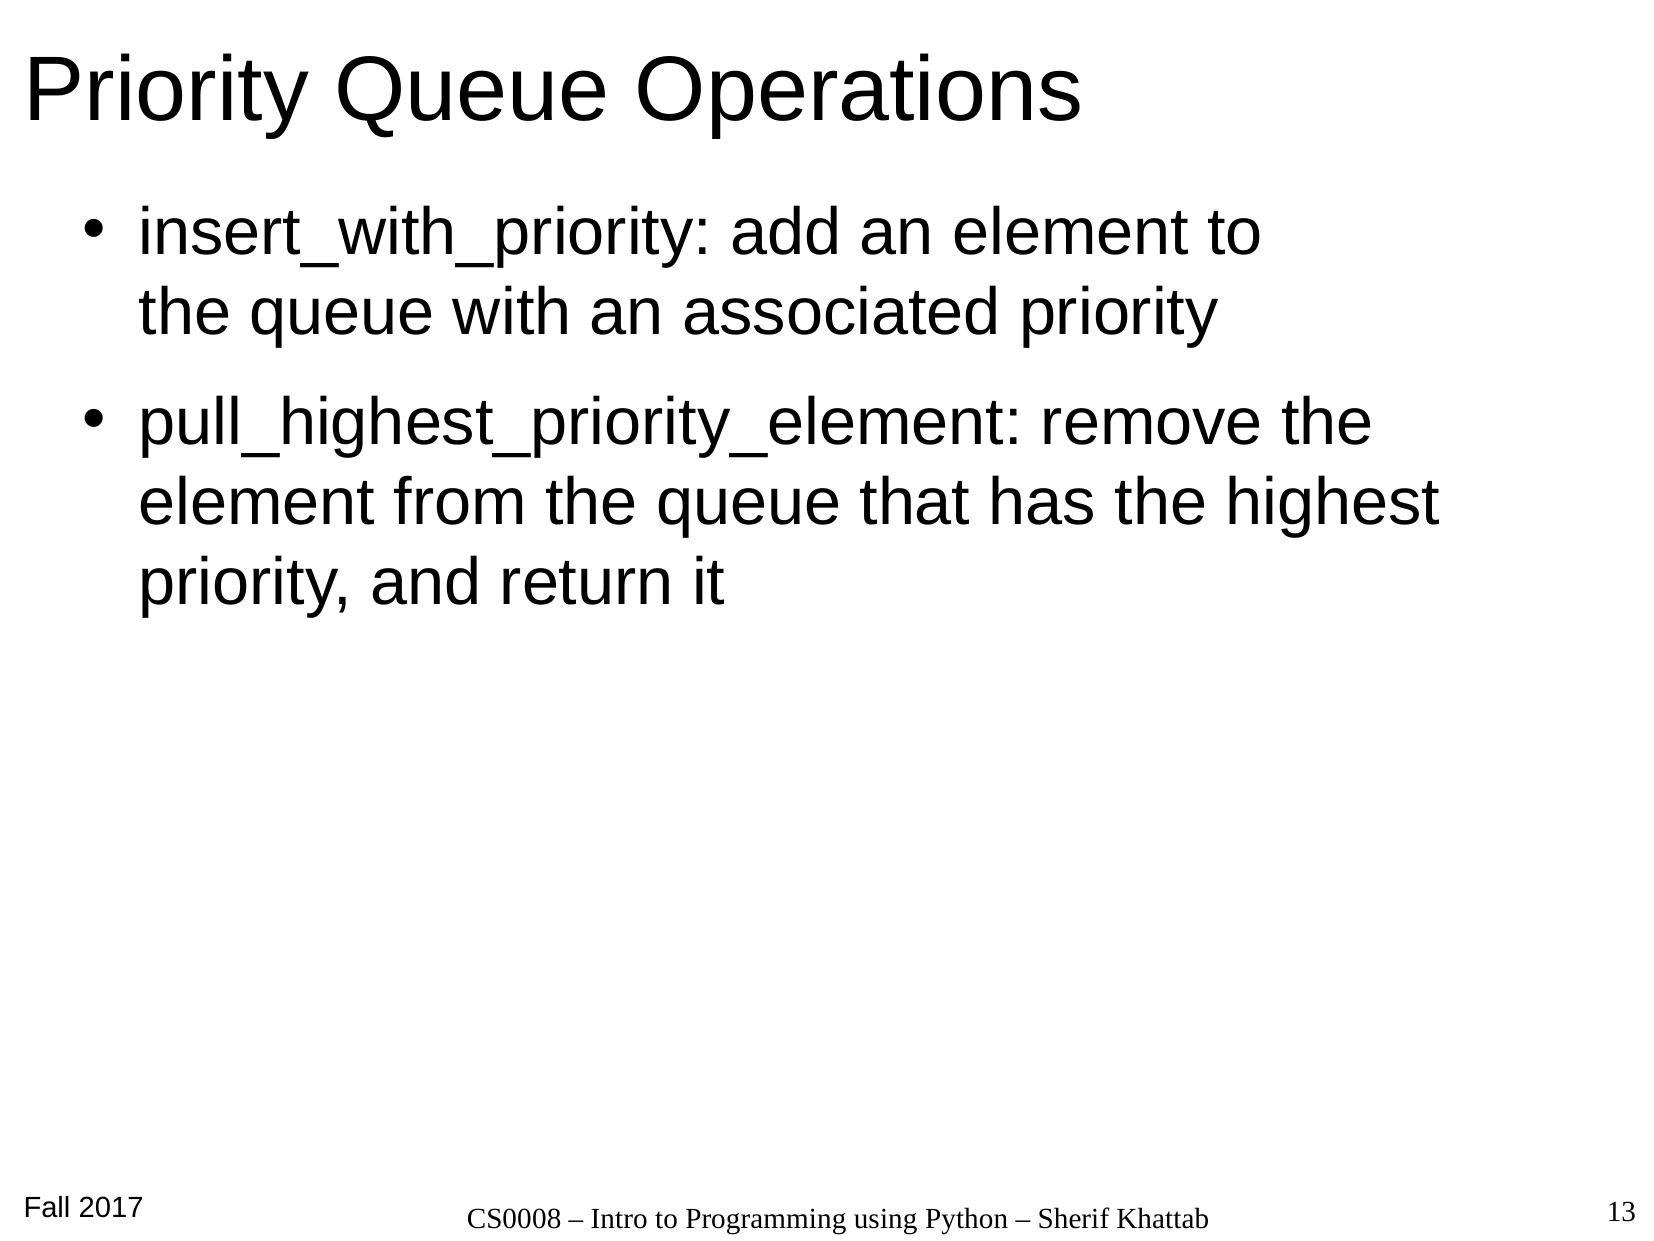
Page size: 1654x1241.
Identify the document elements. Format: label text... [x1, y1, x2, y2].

slide_number Fall 2017 [23, 1194, 404, 1241]
footer CS0008 – Intro to Programming using Python – Sherif Khattab [460, 1201, 1217, 1241]
list insert_with_priority: add an element to the queue with an associated priority pull_highest_priority_element: remove the element from the queue that has the highest priority, and return it [82, 187, 1566, 1160]
title Priority Queue Operations [23, 0, 1654, 200]
slide_number 13 [1256, 1194, 1637, 1241]
